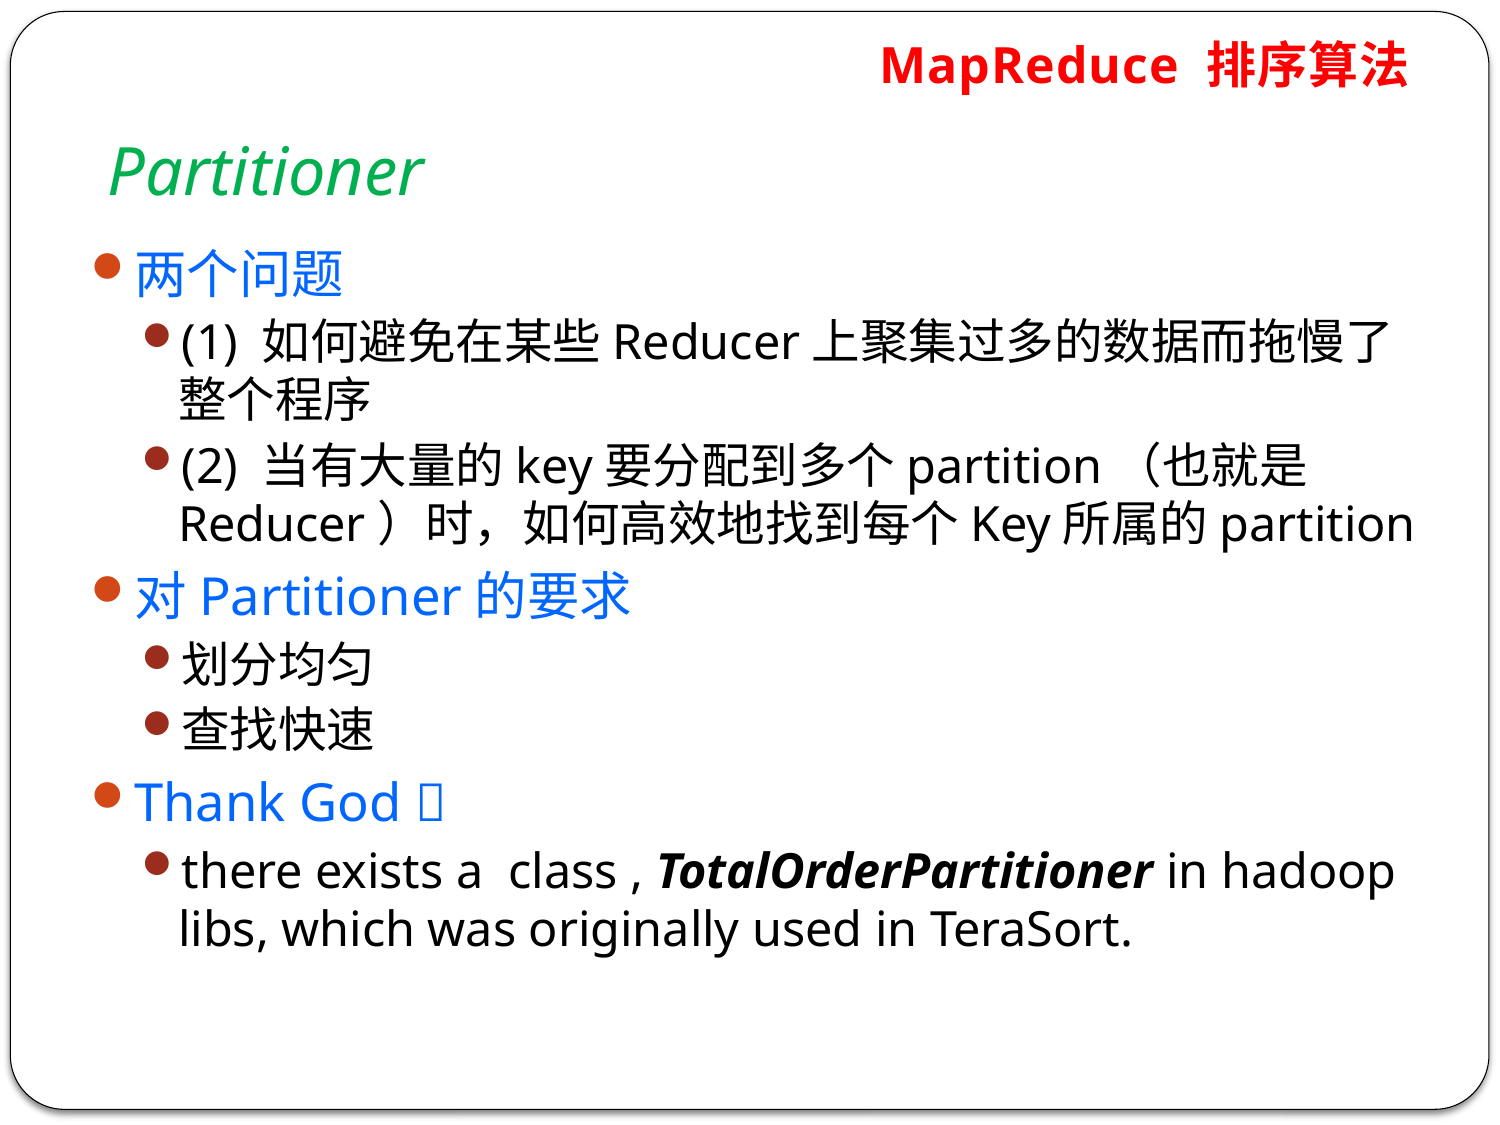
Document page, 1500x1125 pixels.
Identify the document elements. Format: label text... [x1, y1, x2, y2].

title Partitioner [92, 35, 1368, 224]
list 两个问题 (1) 如何避免在某些Reducer上聚集过多的数据而拖慢了整个程序 (2) 当有大量的key要分配到多个partition（也就是Reducer）时，如何高效地找到每个Key所属的partition 对Partitioner的要求 划分均匀 查找快速 Thank God  there exists a class , TotalOrderPartitioner in hadoop libs, which was originally used in TeraSort. [75, 232, 1438, 984]
text_box MapReduce 排序算法 [149, 28, 1425, 108]
